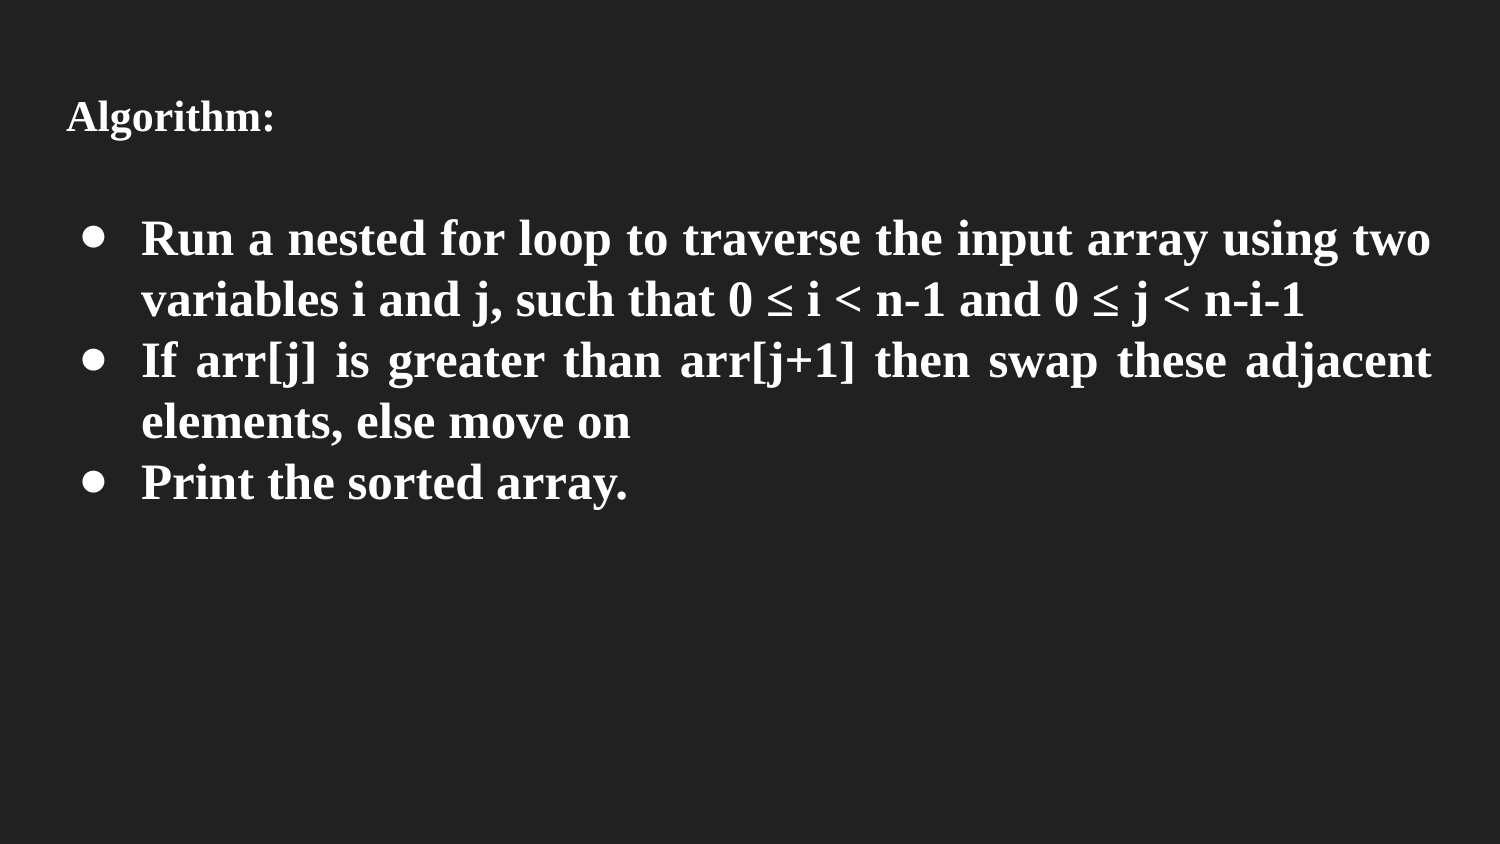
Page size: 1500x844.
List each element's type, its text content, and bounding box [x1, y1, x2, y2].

title Algorithm: [51, 72, 1449, 167]
list Run a nested for loop to traverse the input array using two variables i and j, such that 0 ≤ i < n-1 and 0 ≤ j < n-i-1 If arr[j] is greater than arr[j+1] then swap these adjacent elements, else move on Print the sorted array. [51, 189, 1449, 750]
